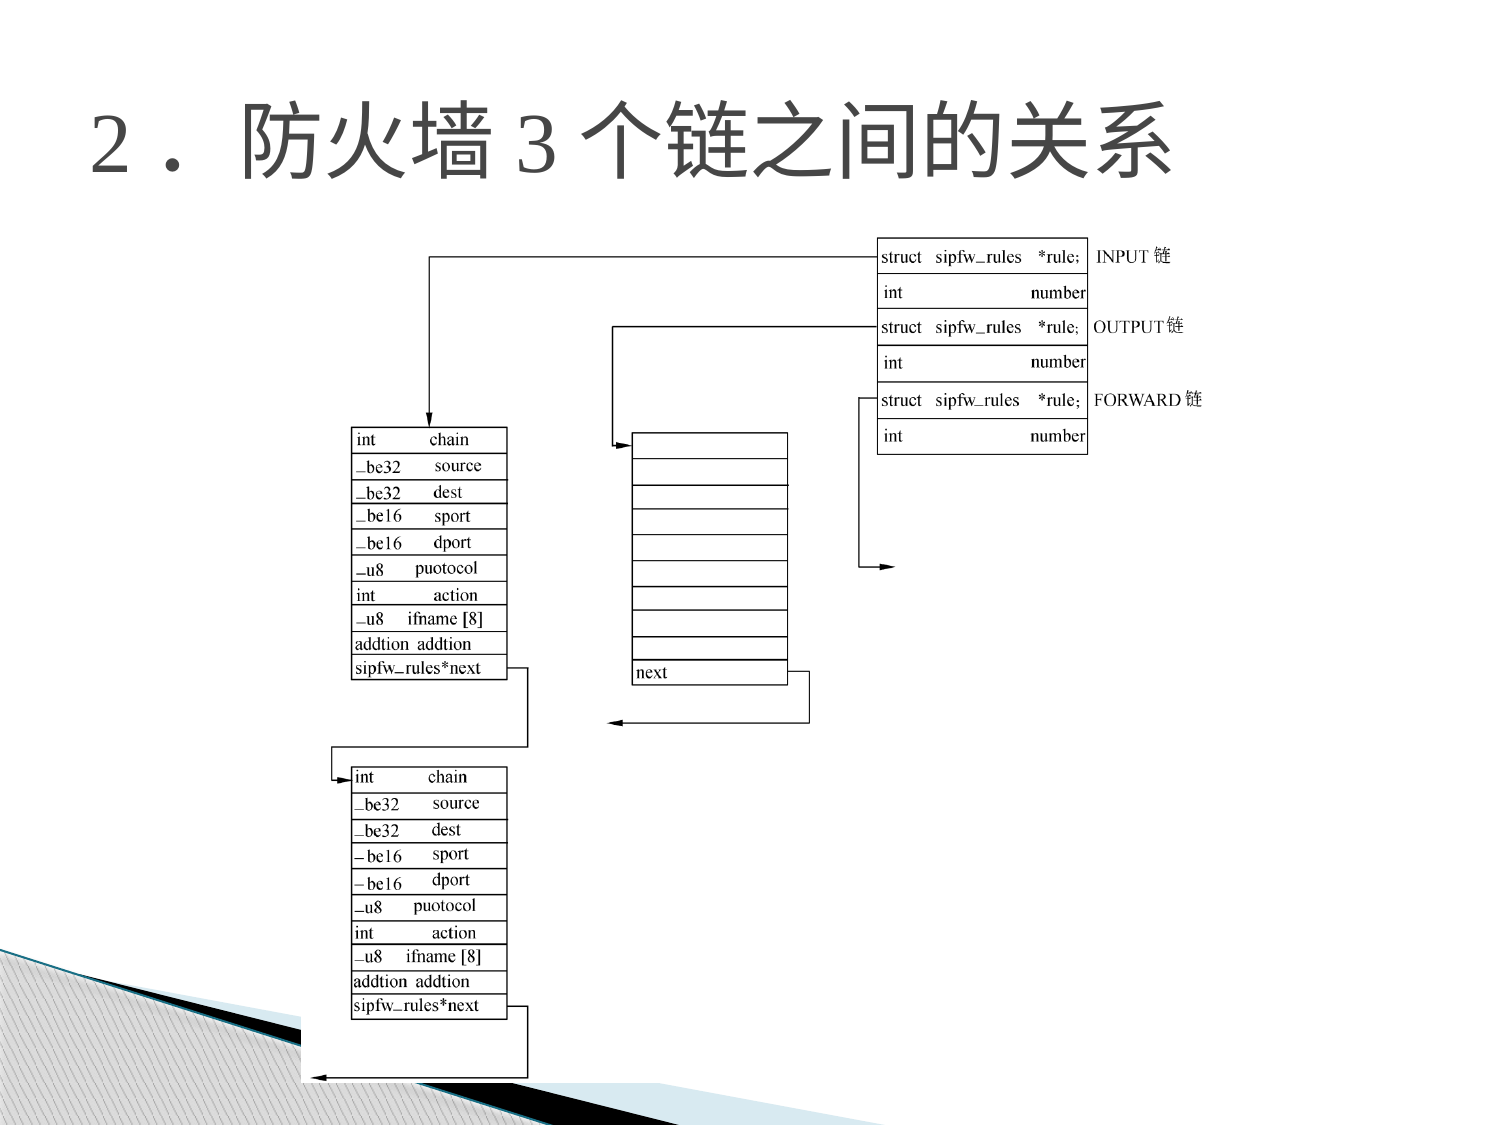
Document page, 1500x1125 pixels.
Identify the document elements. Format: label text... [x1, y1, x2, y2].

title 2．防火墙3个链之间的关系 [75, 45, 1425, 233]
picture [300, 231, 1212, 1083]
